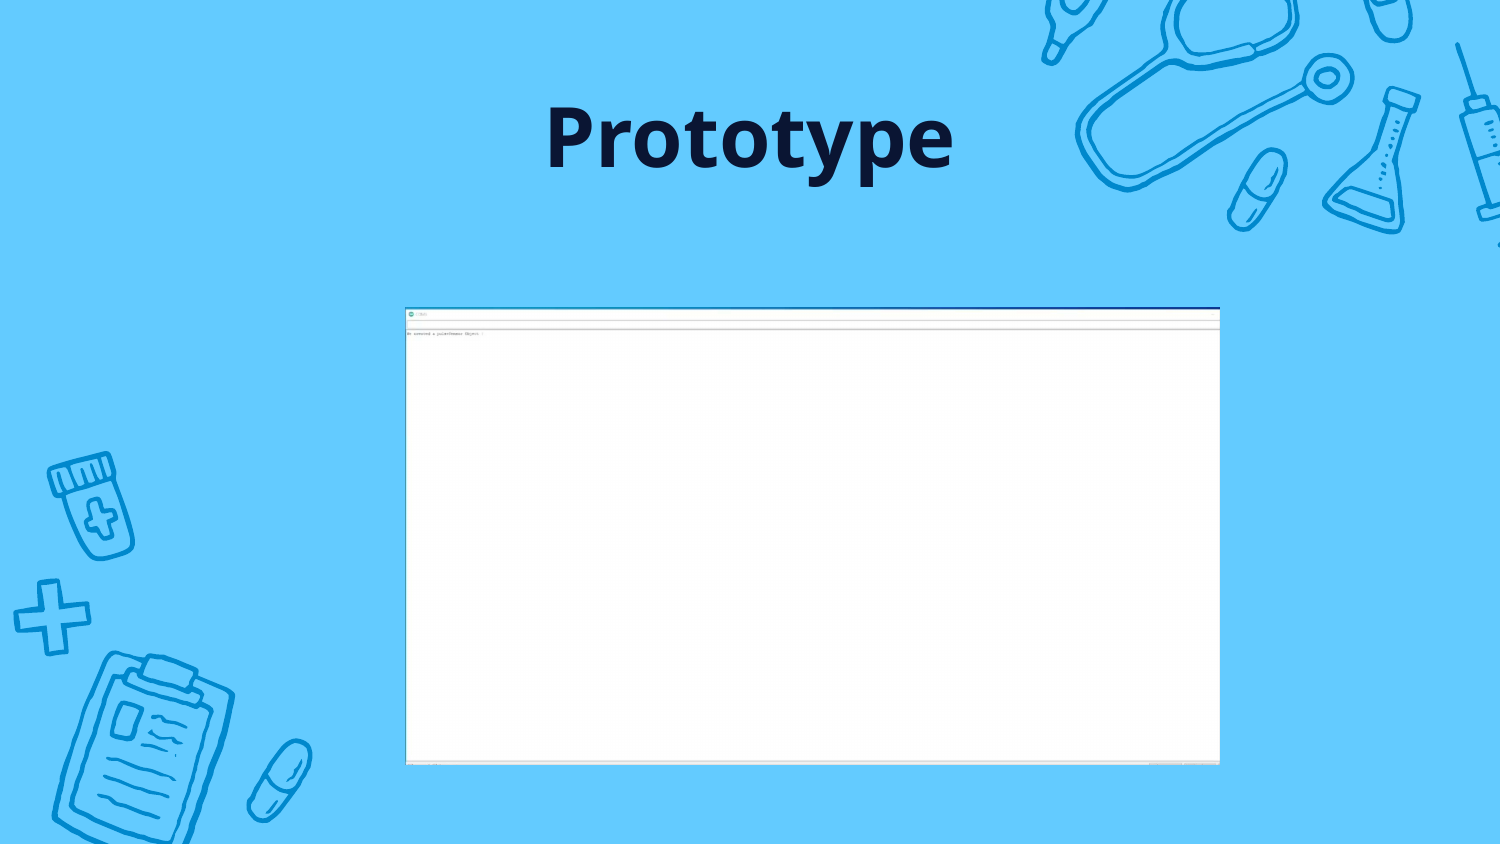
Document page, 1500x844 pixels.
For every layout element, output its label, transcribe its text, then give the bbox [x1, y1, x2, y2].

title Prototype [118, 69, 1382, 175]
picture [405, 307, 1220, 766]
